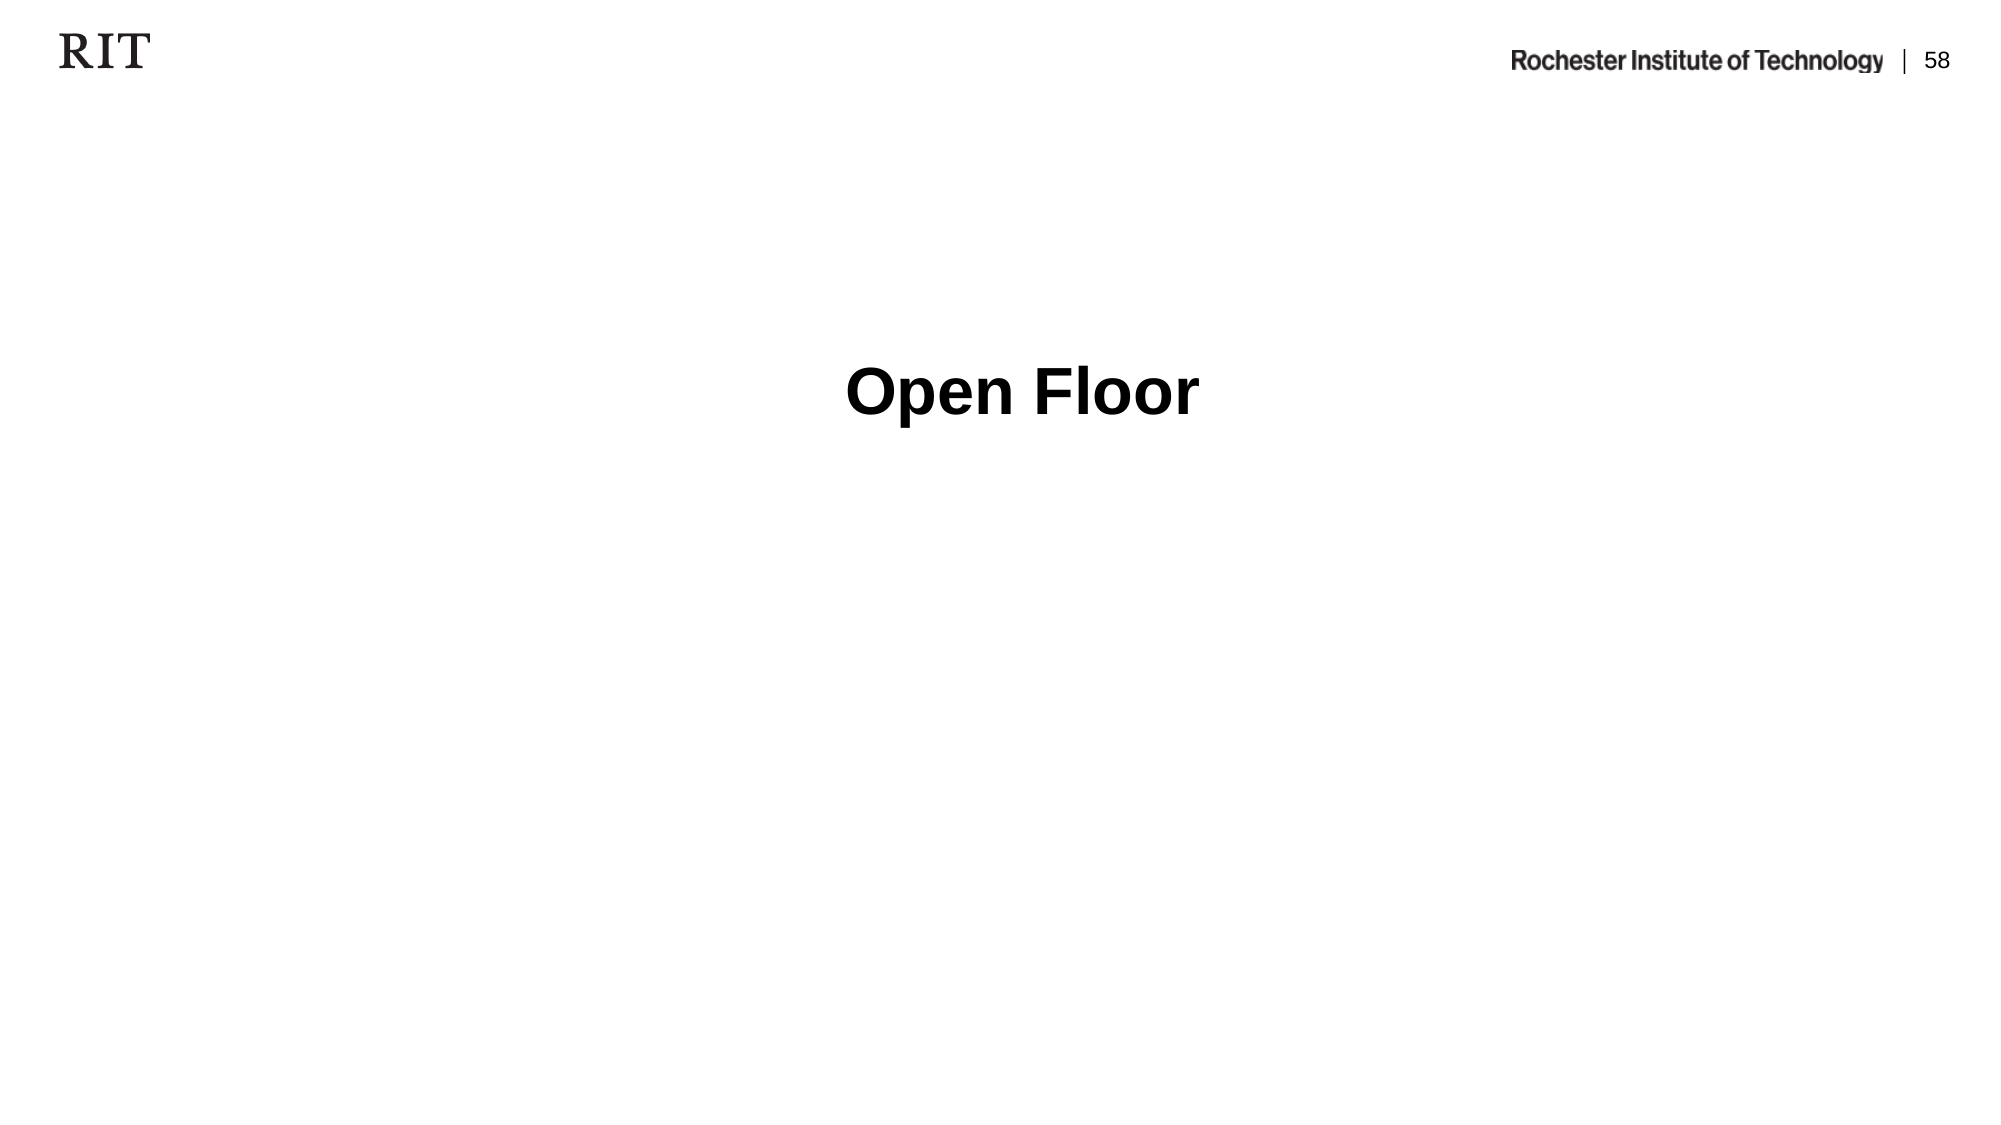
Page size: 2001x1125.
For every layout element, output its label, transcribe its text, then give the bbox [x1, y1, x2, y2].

list Open Floor [114, 333, 1915, 843]
